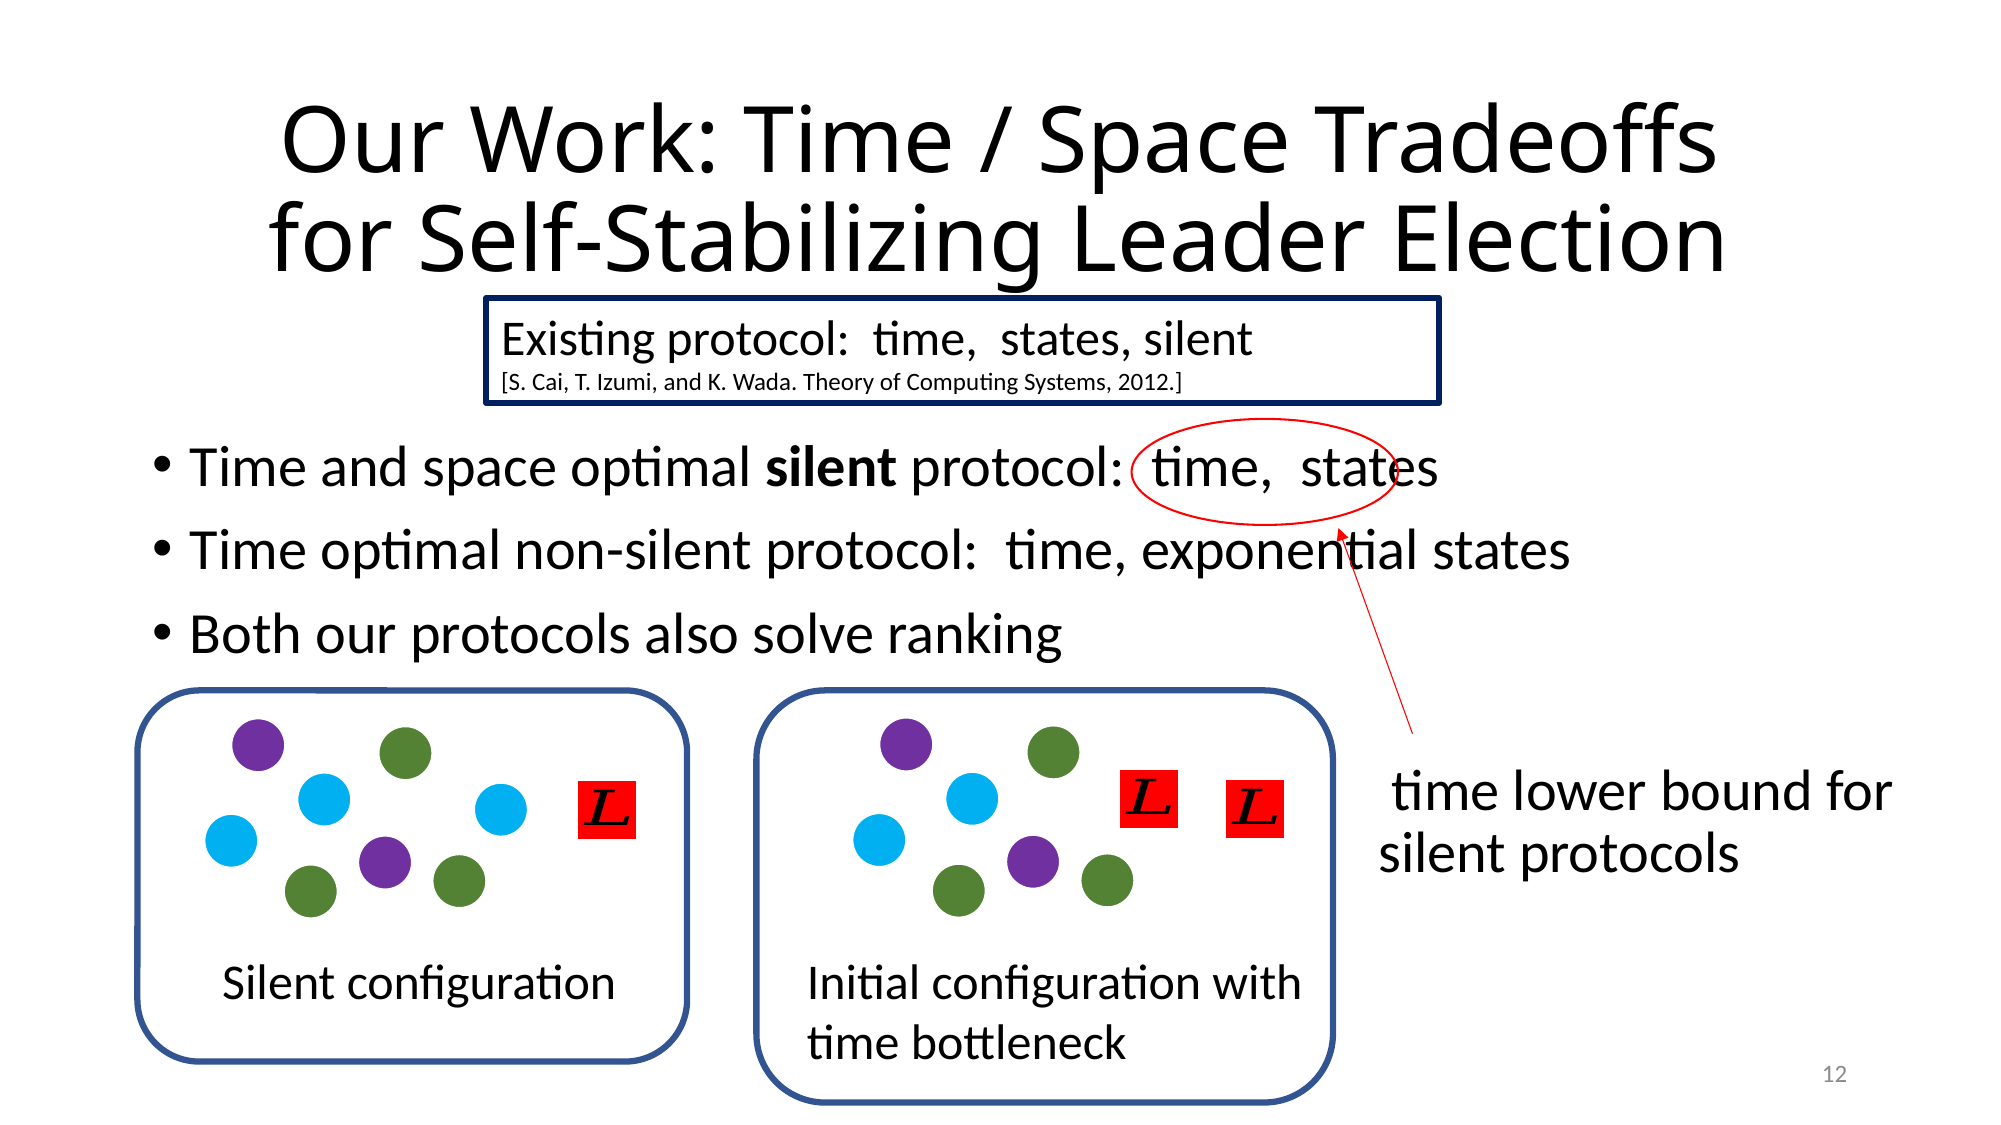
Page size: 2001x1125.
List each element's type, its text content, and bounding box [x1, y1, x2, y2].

text_box [136, 689, 689, 1063]
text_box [204, 718, 635, 919]
text_box [1130, 417, 1400, 526]
title Our Work: Time / Space Tradeoffs for Self-Stabilizing Leader Election [232, 83, 1768, 301]
slide_number 12 [1412, 1042, 1863, 1103]
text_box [1338, 527, 1413, 734]
text_box [755, 689, 1335, 1104]
